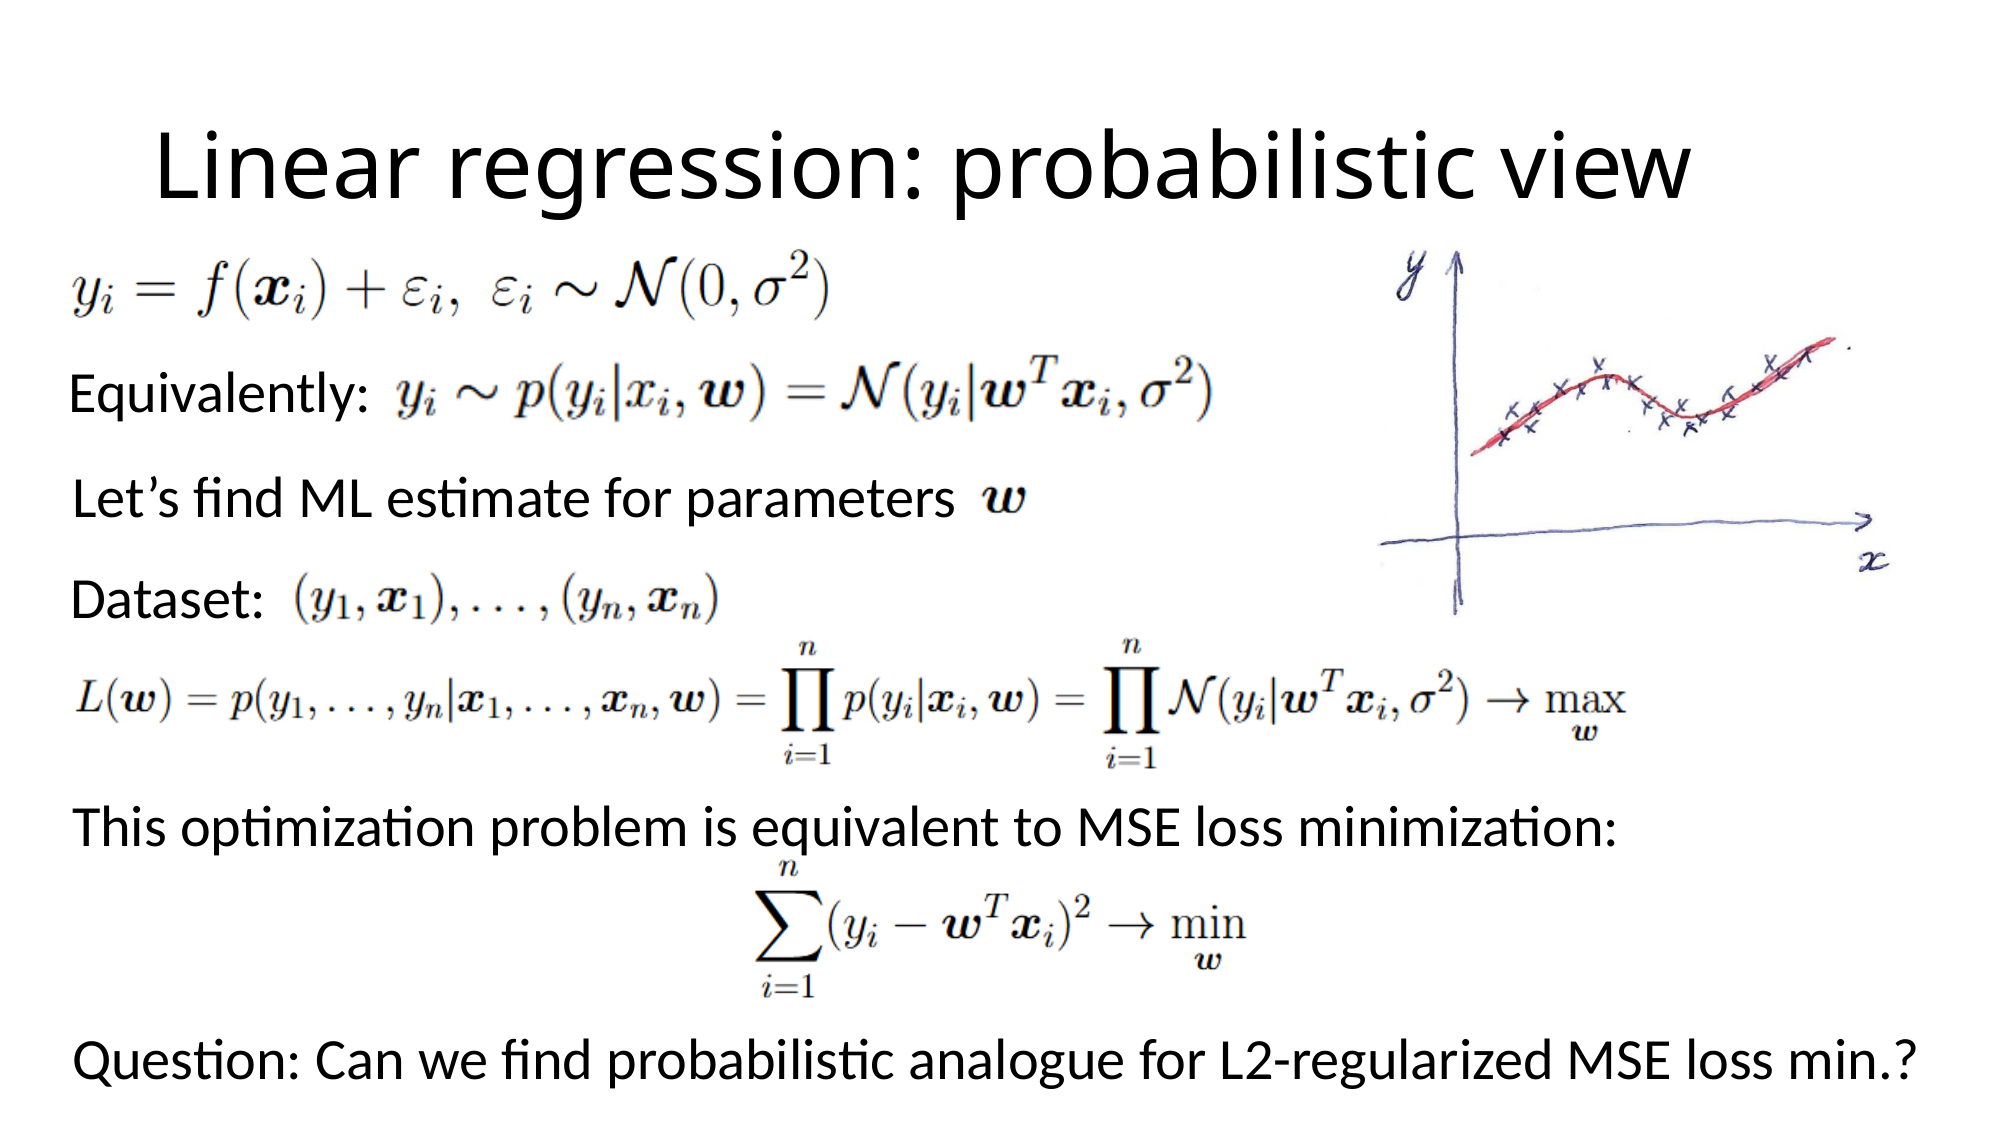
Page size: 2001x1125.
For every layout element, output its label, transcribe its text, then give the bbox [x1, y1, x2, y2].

picture [970, 468, 1038, 528]
text_box Dataset: [55, 552, 281, 638]
picture [1376, 238, 1896, 621]
text_box Equivalently: [54, 346, 377, 432]
title Linear regression: probabilistic view [137, 59, 1863, 278]
picture [738, 845, 1257, 1014]
picture [57, 245, 1219, 447]
text_box This optimization problem is equivalent to MSE loss minimization: [57, 781, 1673, 866]
picture [57, 547, 1633, 781]
text_box Let’s find ML estimate for parameters [57, 451, 1106, 537]
text_box Question: Can we find probabilistic analogue for L2-regularized MSE loss min.? [57, 1013, 1973, 1099]
